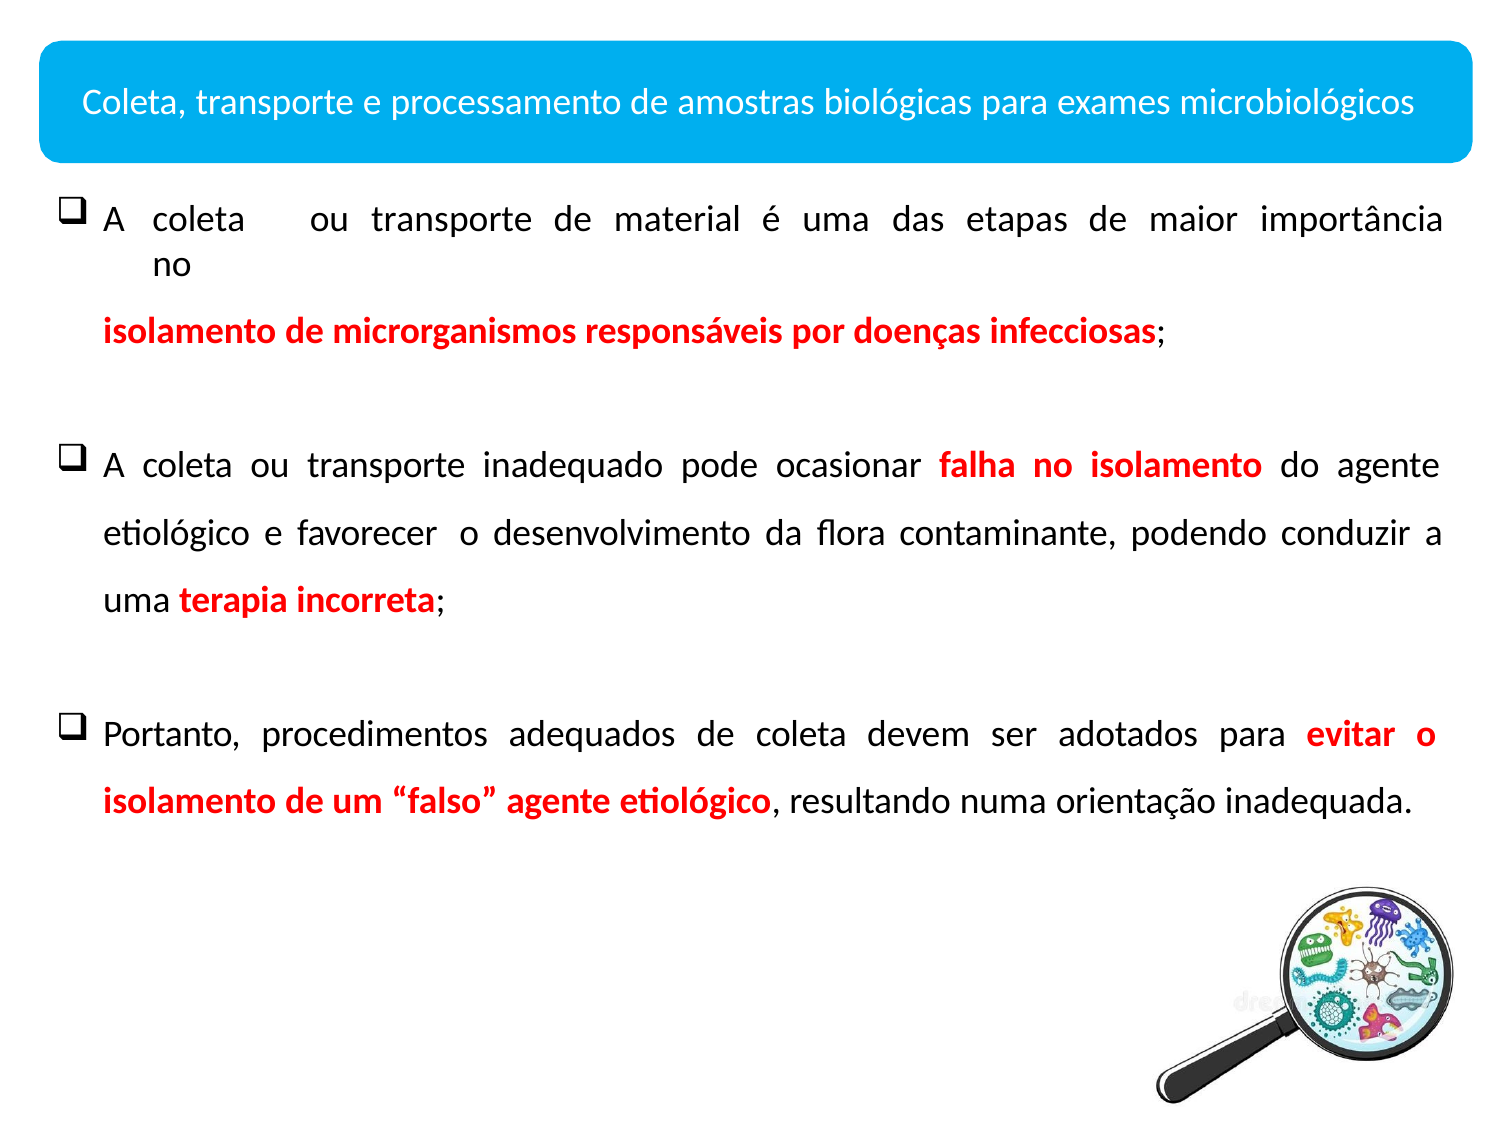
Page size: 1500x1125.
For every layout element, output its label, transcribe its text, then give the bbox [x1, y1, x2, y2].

picture [1151, 881, 1455, 1108]
text_box A coleta ou transporte de material é uma das etapas de maior importância no isolamento de microrganismos responsáveis por doenças infecciosas; A coleta ou transporte inadequado pode ocasionar falha no isolamento do agente etiológico e favorecer o desenvolvimento da flora contaminante, podendo conduzir a uma terapia incorreta; Portanto, procedimentos adequados de coleta devem ser adotados para evitar o isolamento de um “falso” agente etiológico, resultando numa orientação inadequada. [54, 172, 1458, 822]
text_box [39, 40, 1473, 164]
